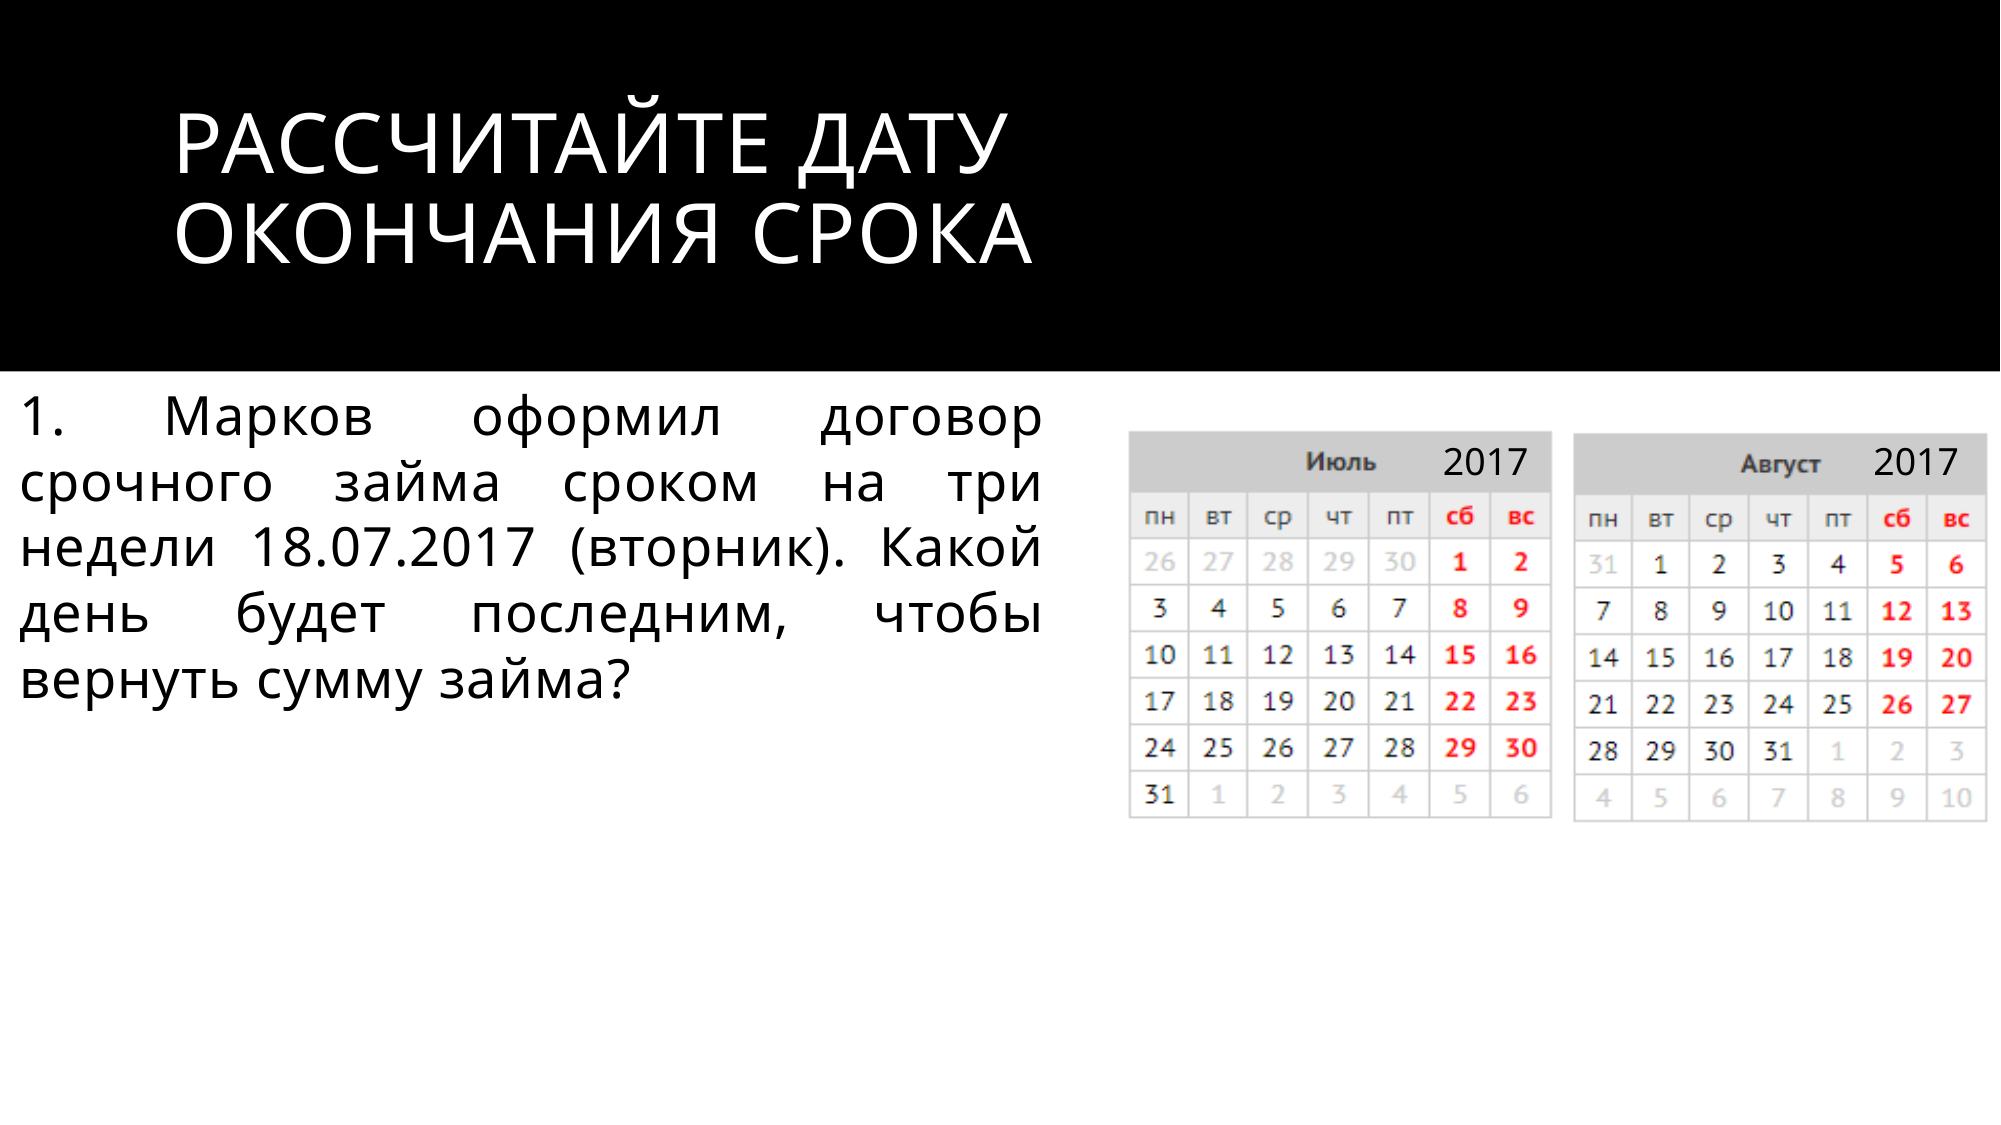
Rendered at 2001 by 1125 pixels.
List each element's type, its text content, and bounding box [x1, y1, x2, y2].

title Рассчитайте дату окончания срока [157, 52, 1406, 332]
picture [1572, 430, 1996, 828]
list 1. Марков оформил договор срочного займа сроком на три недели 18.07.2017 (вторник). Какой день будет последним, чтобы вернуть сумму займа? [4, 372, 1062, 1016]
text_box 2017 [1563, 430, 1568, 491]
picture [1121, 413, 1563, 828]
